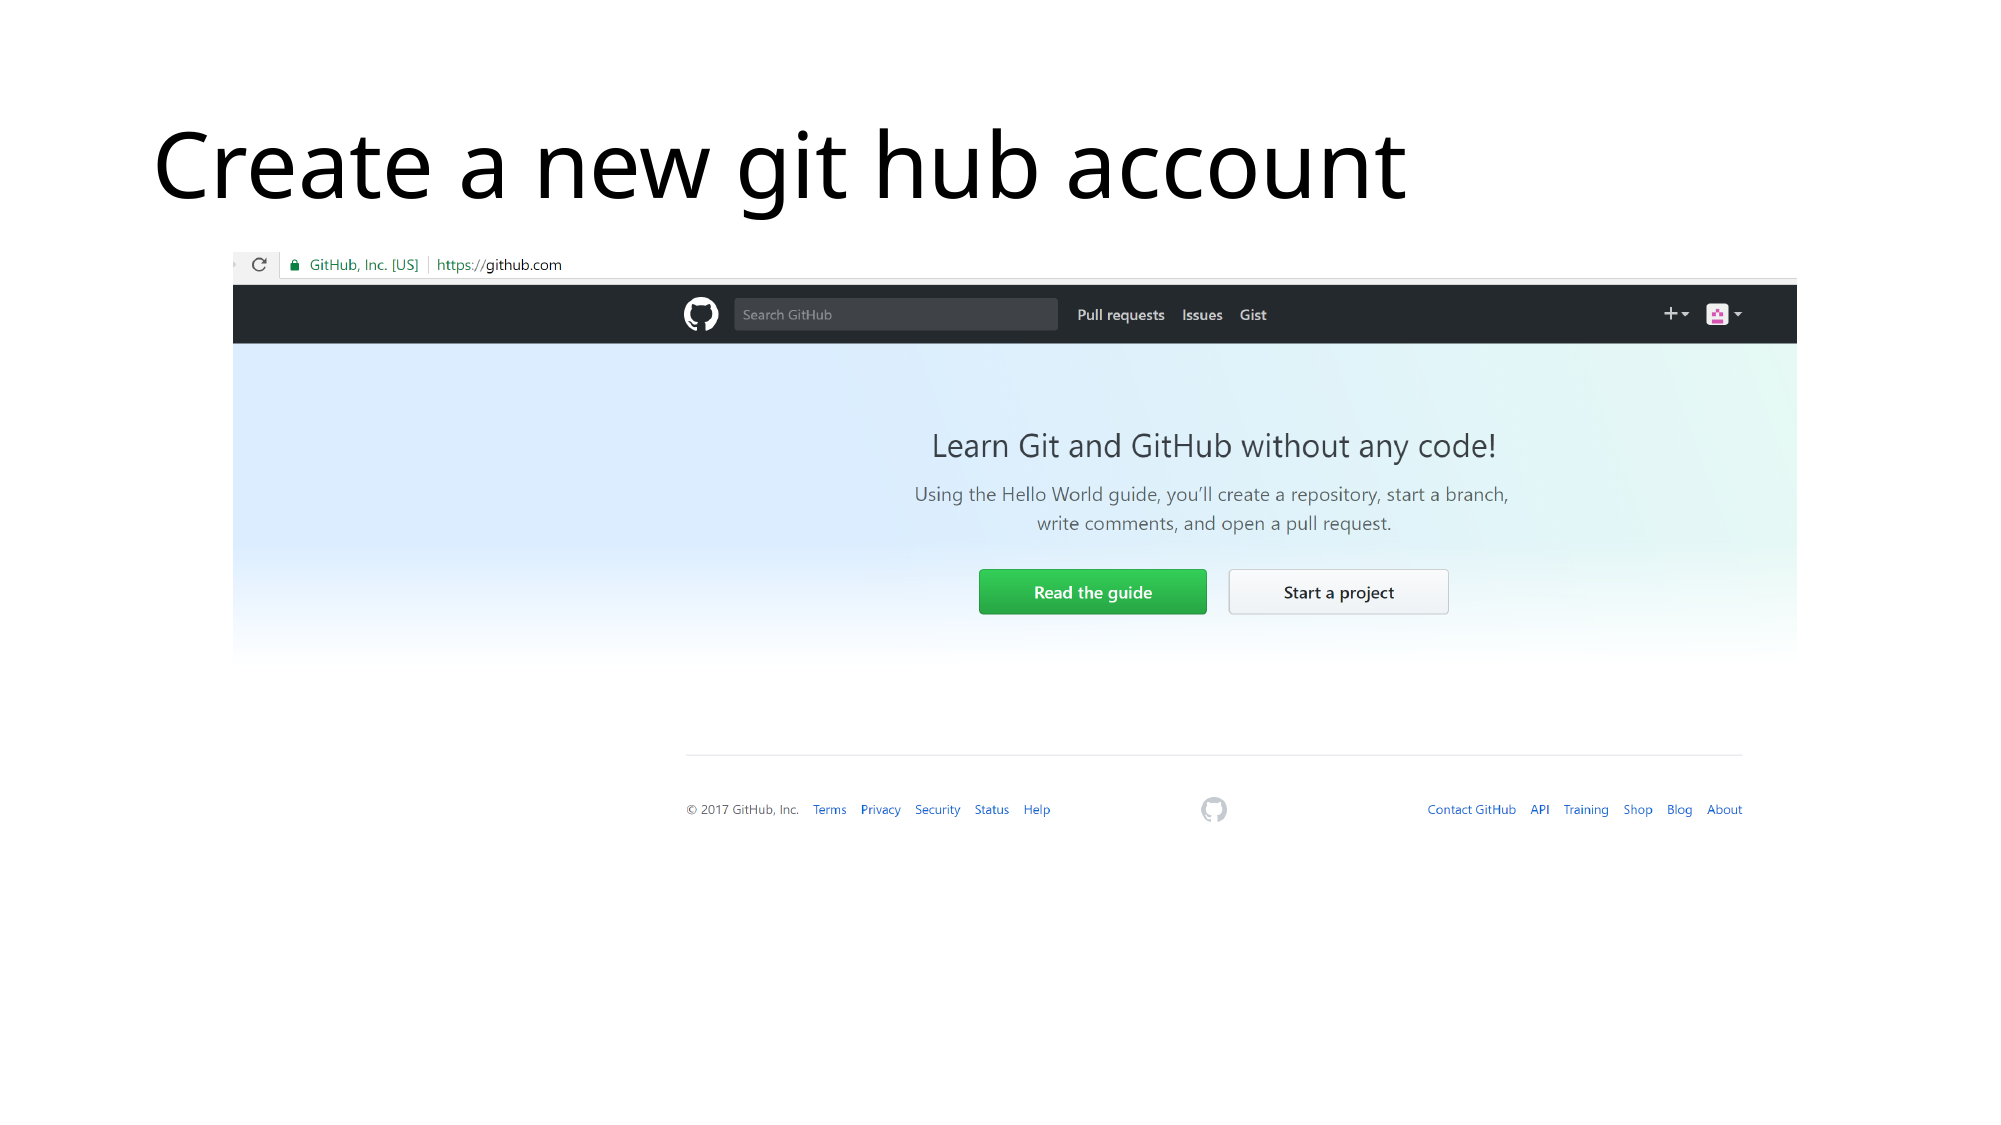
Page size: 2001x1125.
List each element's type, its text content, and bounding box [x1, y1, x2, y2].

title Create a new git hub account [137, 59, 1863, 278]
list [233, 252, 1797, 967]
